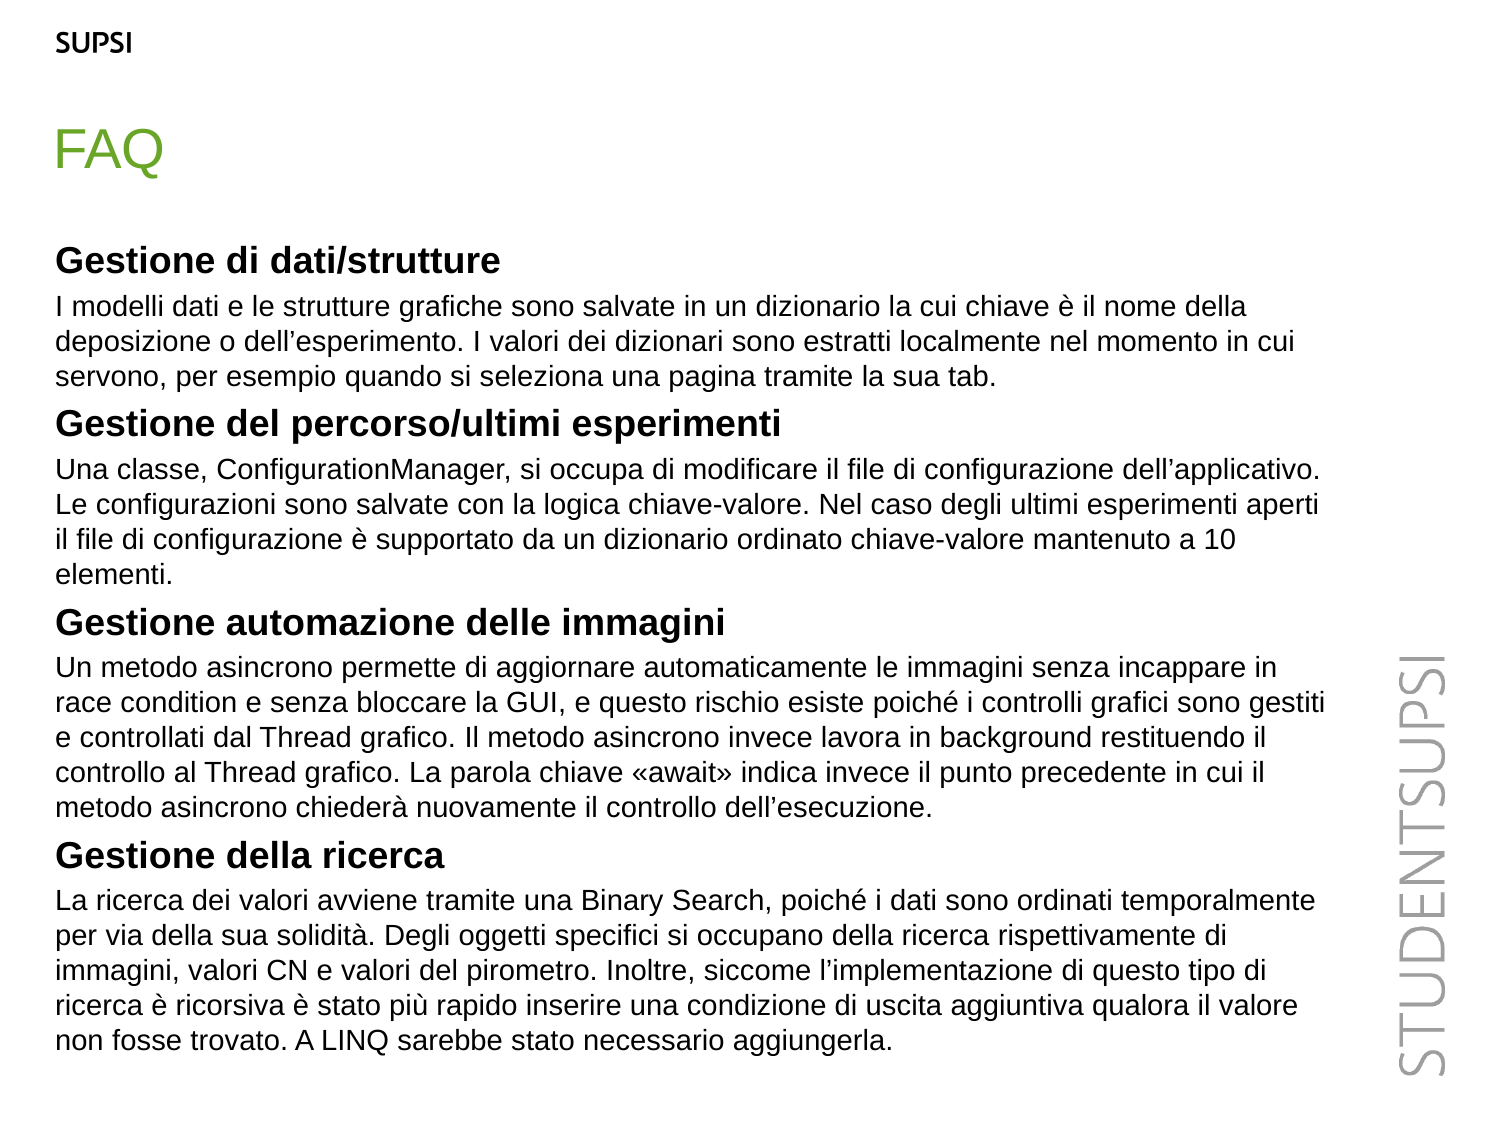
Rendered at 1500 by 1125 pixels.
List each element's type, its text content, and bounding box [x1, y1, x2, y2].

picture [1399, 657, 1445, 1076]
text_box Gestione di dati/strutture I modelli dati e le strutture grafiche sono salvate in un dizionario la cui chiave è il nome della deposizione o dell’esperimento. I valori dei dizionari sono estratti localmente nel momento in cui servono, per esempio quando si seleziona una pagina tramite la sua tab. Gestione del percorso/ultimi esperimenti Una classe, ConfigurationManager, si occupa di modificare il file di configurazione dell’applicativo. Le configurazioni sono salvate con la logica chiave-valore. Nel caso degli ultimi esperimenti aperti il file di configurazione è supportato da un dizionario ordinato chiave-valore mantenuto a 10 elementi. Gestione automazione delle immagini Un metodo asincrono permette di aggiornare automaticamente le immagini senza incappare in race condition e senza bloccare la GUI, e questo rischio esiste poiché i controlli grafici sono gestiti e controllati dal Thread grafico. Il metodo asincrono invece lavora in background restituendo il controllo al Thread grafico. La parola chiave «await» indica invece il punto precedente in cui il metodo asincrono chiederà nuovamente il controllo dell’esecuzione. Gestione della ricerca La ricerca dei valori avviene tramite una Binary Search, poiché i dati sono ordinati temporalmente per via della sua solidità. Degli oggetti specifici si occupano della ricerca rispettivamente di immagini, valori CN e valori del pirometro. Inoltre, siccome l’implementazione di questo tipo di ricerca è ricorsiva è stato più rapido inserire una condizione di uscita aggiuntiva qualora il valore non fosse trovato. A LINQ sarebbe stato necessario aggiungerla. [55, 236, 1341, 1069]
list FAQ [53, 112, 1341, 265]
picture [56, 30, 134, 53]
